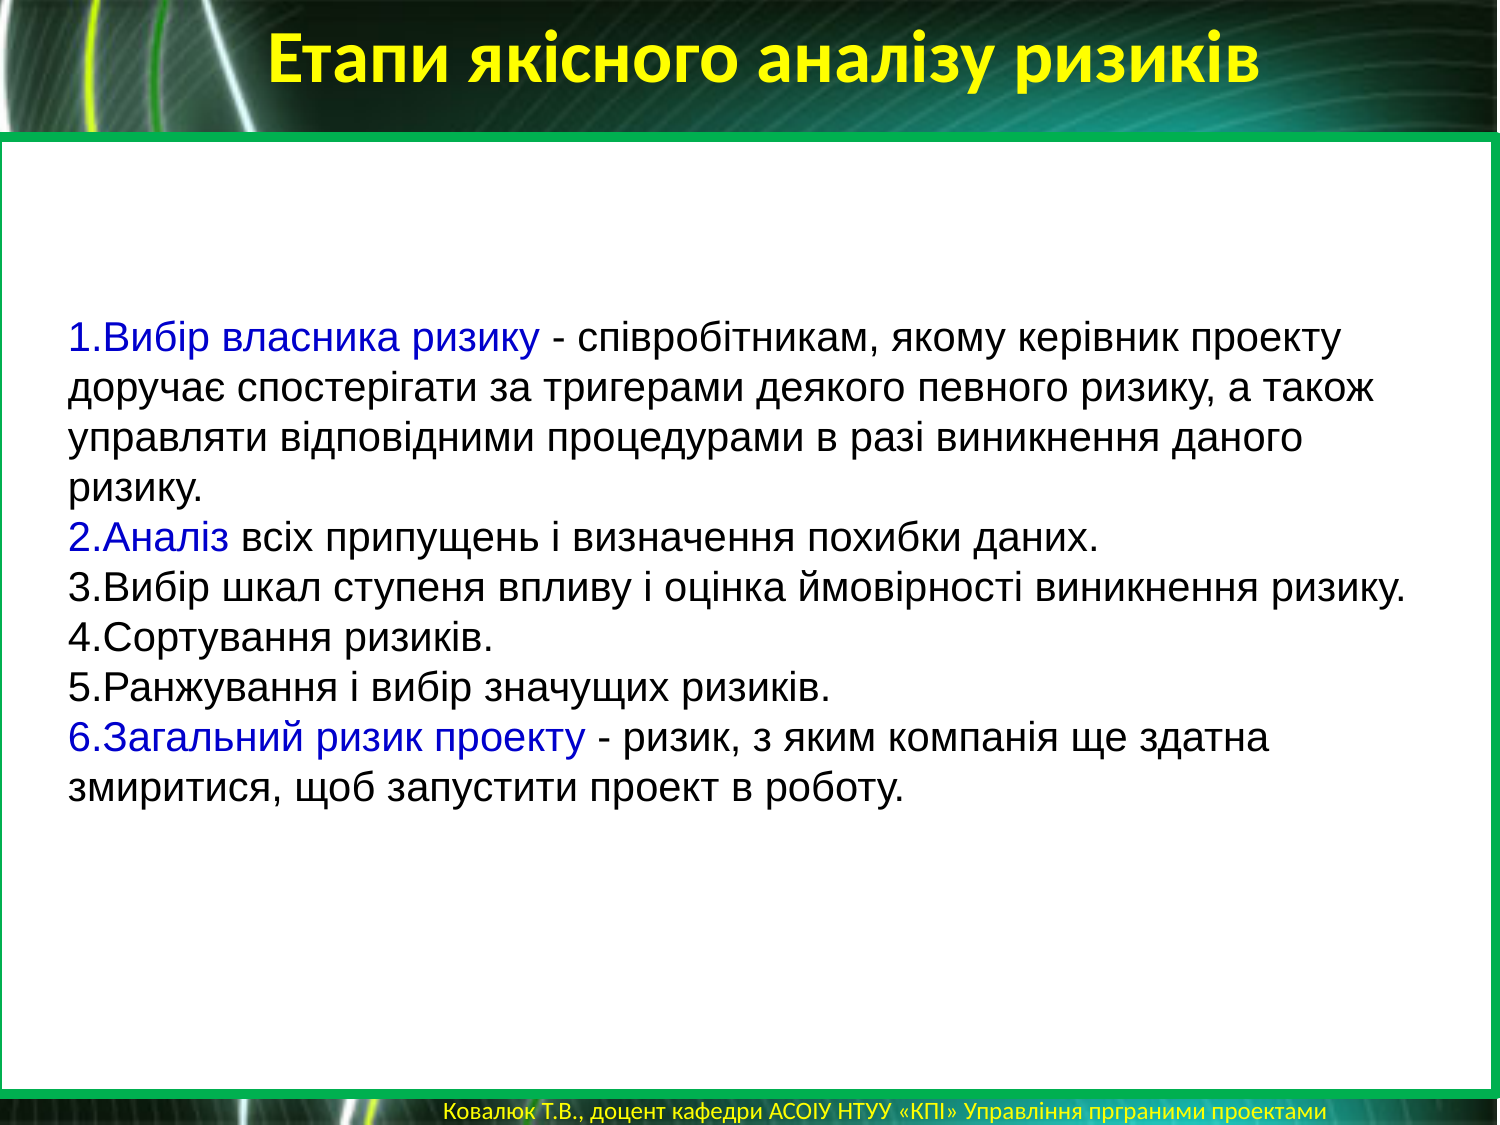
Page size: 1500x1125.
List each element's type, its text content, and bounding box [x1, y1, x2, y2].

picture [0, 1099, 1497, 1125]
text_box Етапи якісного аналізу ризиків [29, 0, 1500, 105]
text_box 1.Вибір власника ризику - співробітникам, якому керівник проекту доручає спостерігати за тригерами деякого певного ризику, а також управляти відповідними процедурами в разі виникнення даного ризику. 2.Аналіз всіх припущень і визначення похибки даних. 3.Вибір шкал ступеня впливу і оцінка ймовірності виникнення ризику. 4.Сортування ризиків. 5.Ранжування і вибір значущих ризиків. 6.Загальний ризик проекту - ризик, з яким компанія ще здатна змиритися, щоб запустити проект в роботу. [53, 302, 1436, 818]
picture [0, 0, 1497, 132]
